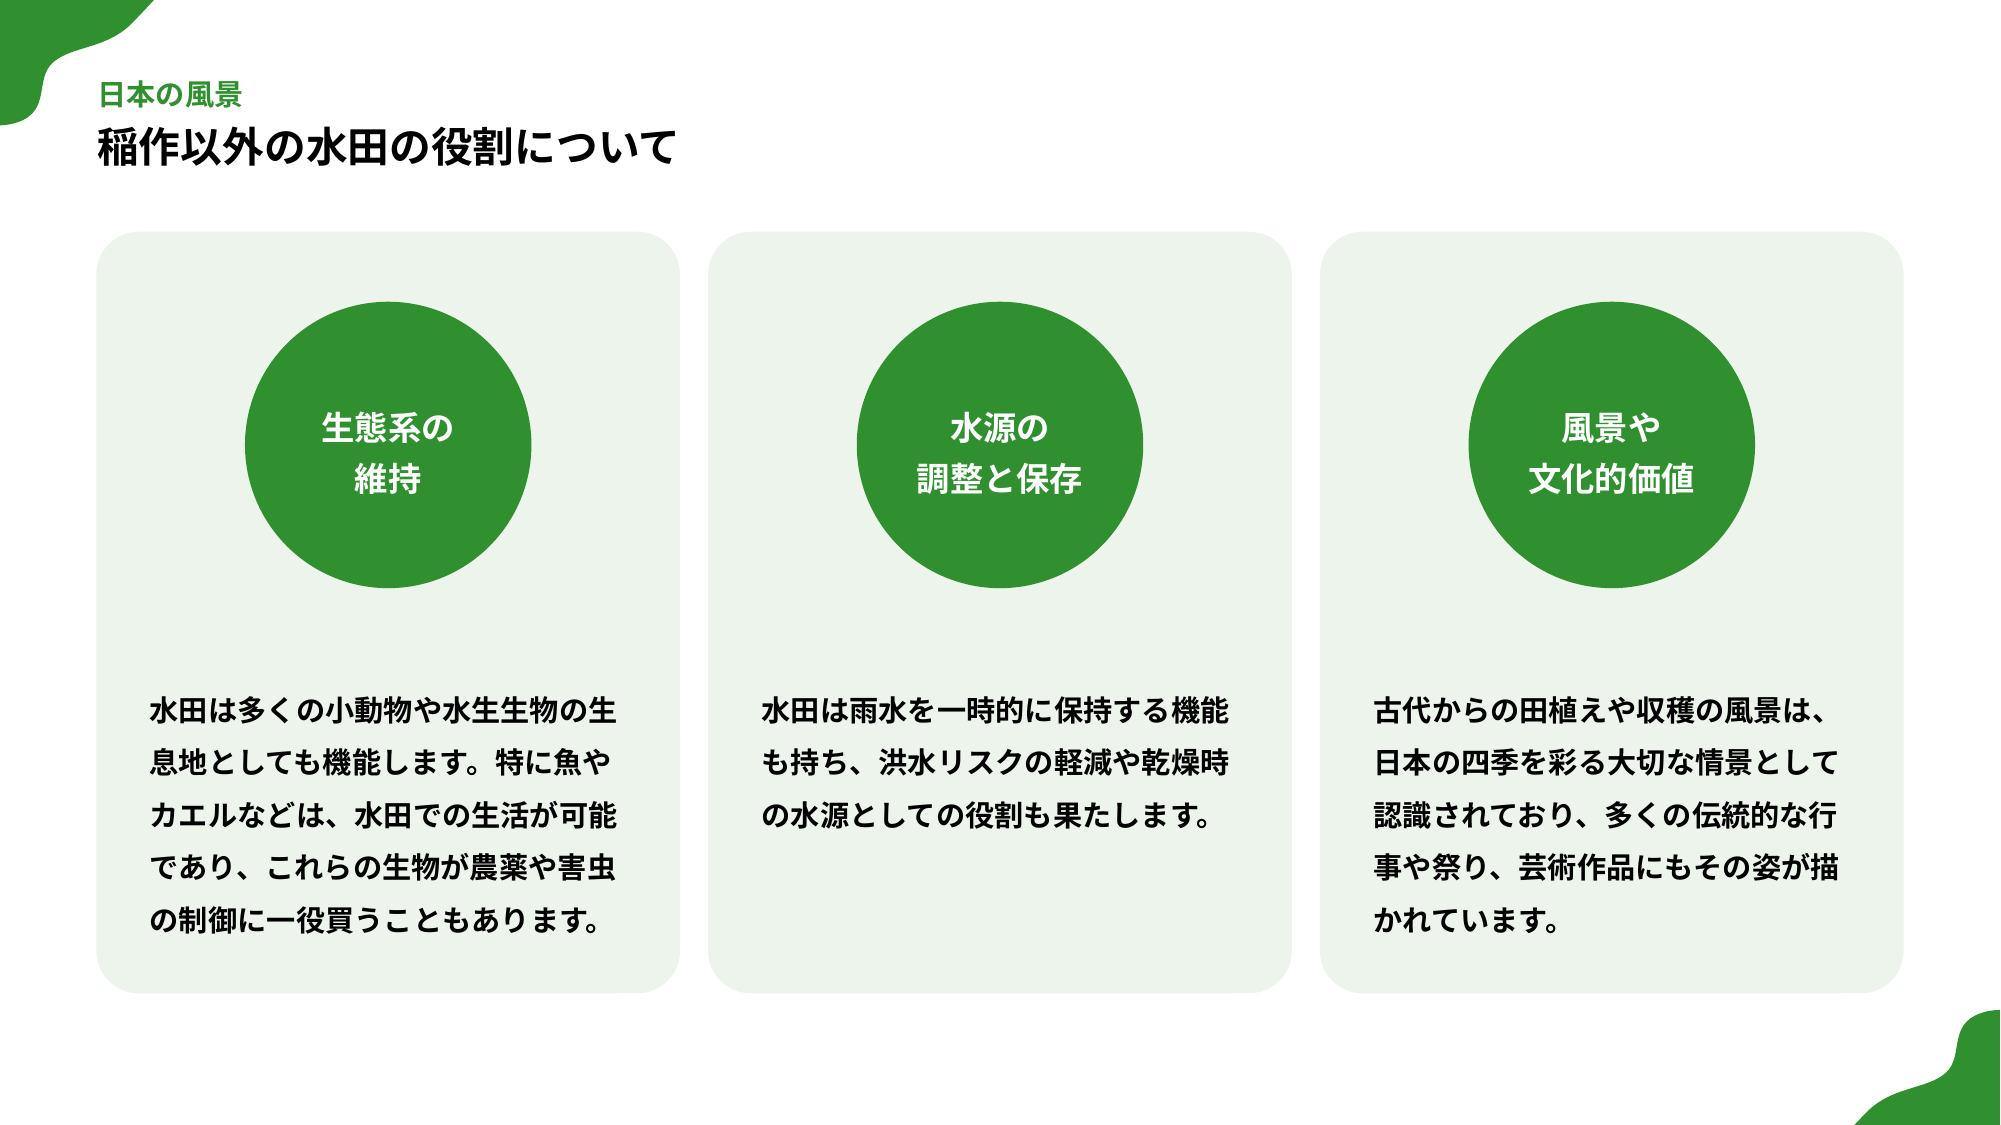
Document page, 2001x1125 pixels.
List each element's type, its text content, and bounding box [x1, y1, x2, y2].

text_box 水田は雨水を一時的に保持する機能も持ち、洪水リスクの軽減や乾燥時の水源としての役割も果たします。 [746, 667, 1254, 840]
text_box 稲作以外の水田の役割について [82, 112, 797, 178]
text_box [707, 230, 1293, 995]
text_box 水源の 調整と保存 [888, 387, 1112, 506]
text_box [1318, 230, 1905, 995]
text_box [95, 230, 682, 995]
text_box 水田は多くの小動物や水生生物の生息地としても機能します。特に魚やカエルなどは、水田での生活が可能であり、これらの生物が農薬や害虫の制御に一役買うこともあります。 [135, 667, 642, 945]
text_box 風景や 文化的価値 [1495, 387, 1729, 506]
text_box [1852, 1008, 2000, 1125]
text_box 生態系の 維持 [273, 387, 503, 506]
text_box 古代からの田植えや収穫の風景は、日本の四季を彩る大切な情景として認識されており、多くの伝統的な行事や祭り、芸術作品にもその姿が描かれています。 [1358, 667, 1865, 945]
text_box [1467, 300, 1757, 590]
text_box 日本の風景 [82, 69, 472, 112]
text_box [855, 300, 1145, 590]
text_box [0, 0, 156, 127]
text_box [243, 300, 533, 590]
